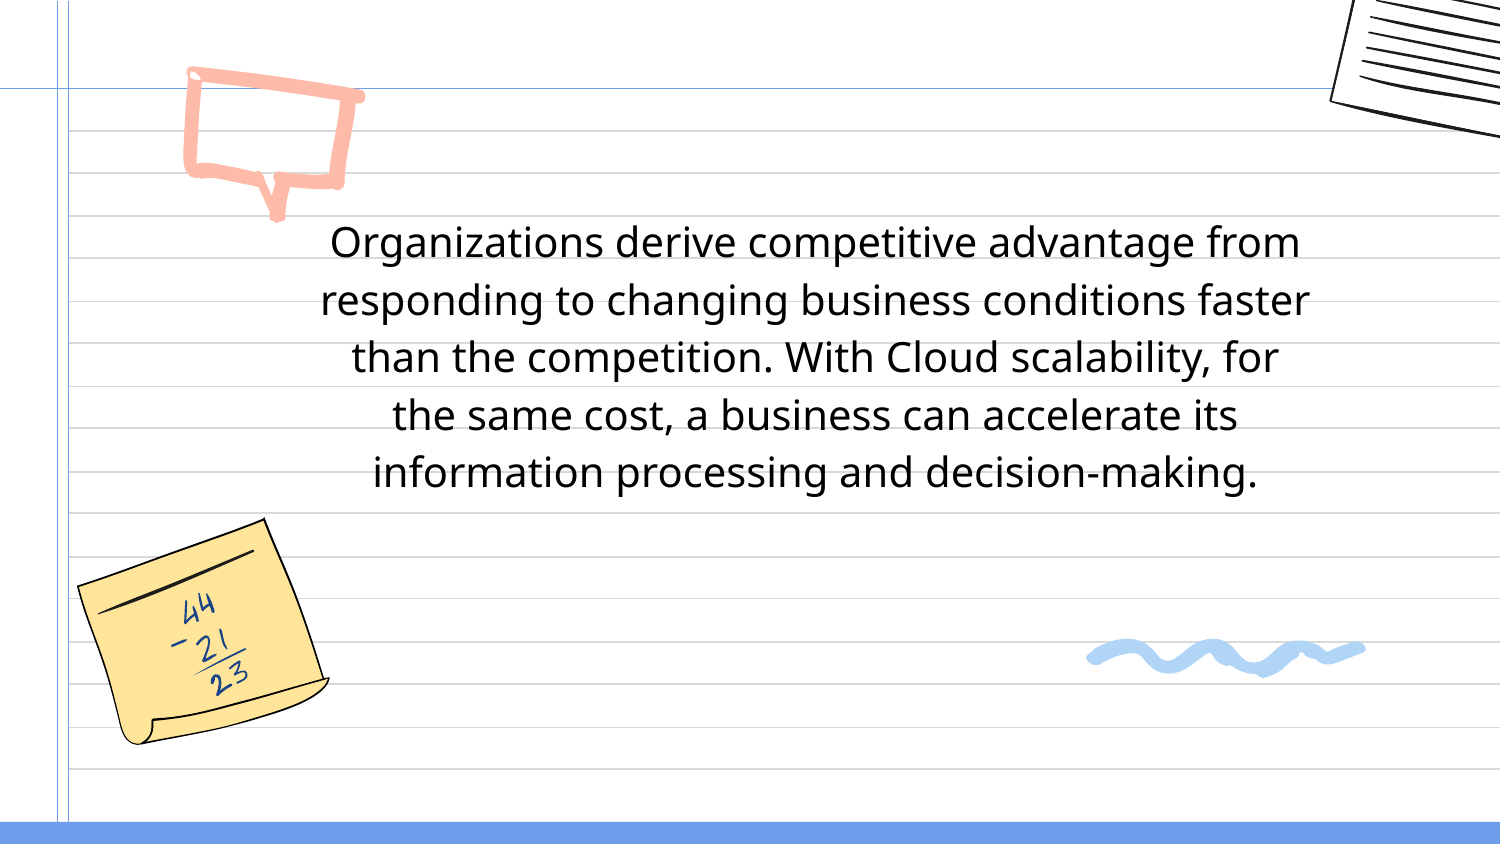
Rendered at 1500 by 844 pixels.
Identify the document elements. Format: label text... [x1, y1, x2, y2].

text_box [172, 592, 243, 697]
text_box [1348, 0, 1500, 129]
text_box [92, 536, 315, 731]
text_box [1083, 639, 1371, 678]
list Organizations derive competitive advantage from responding to changing business conditions faster than the competition. With Cloud scalability, for the same cost, a business can accelerate its information processing and decision-making. [302, 193, 1329, 692]
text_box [174, 76, 359, 221]
